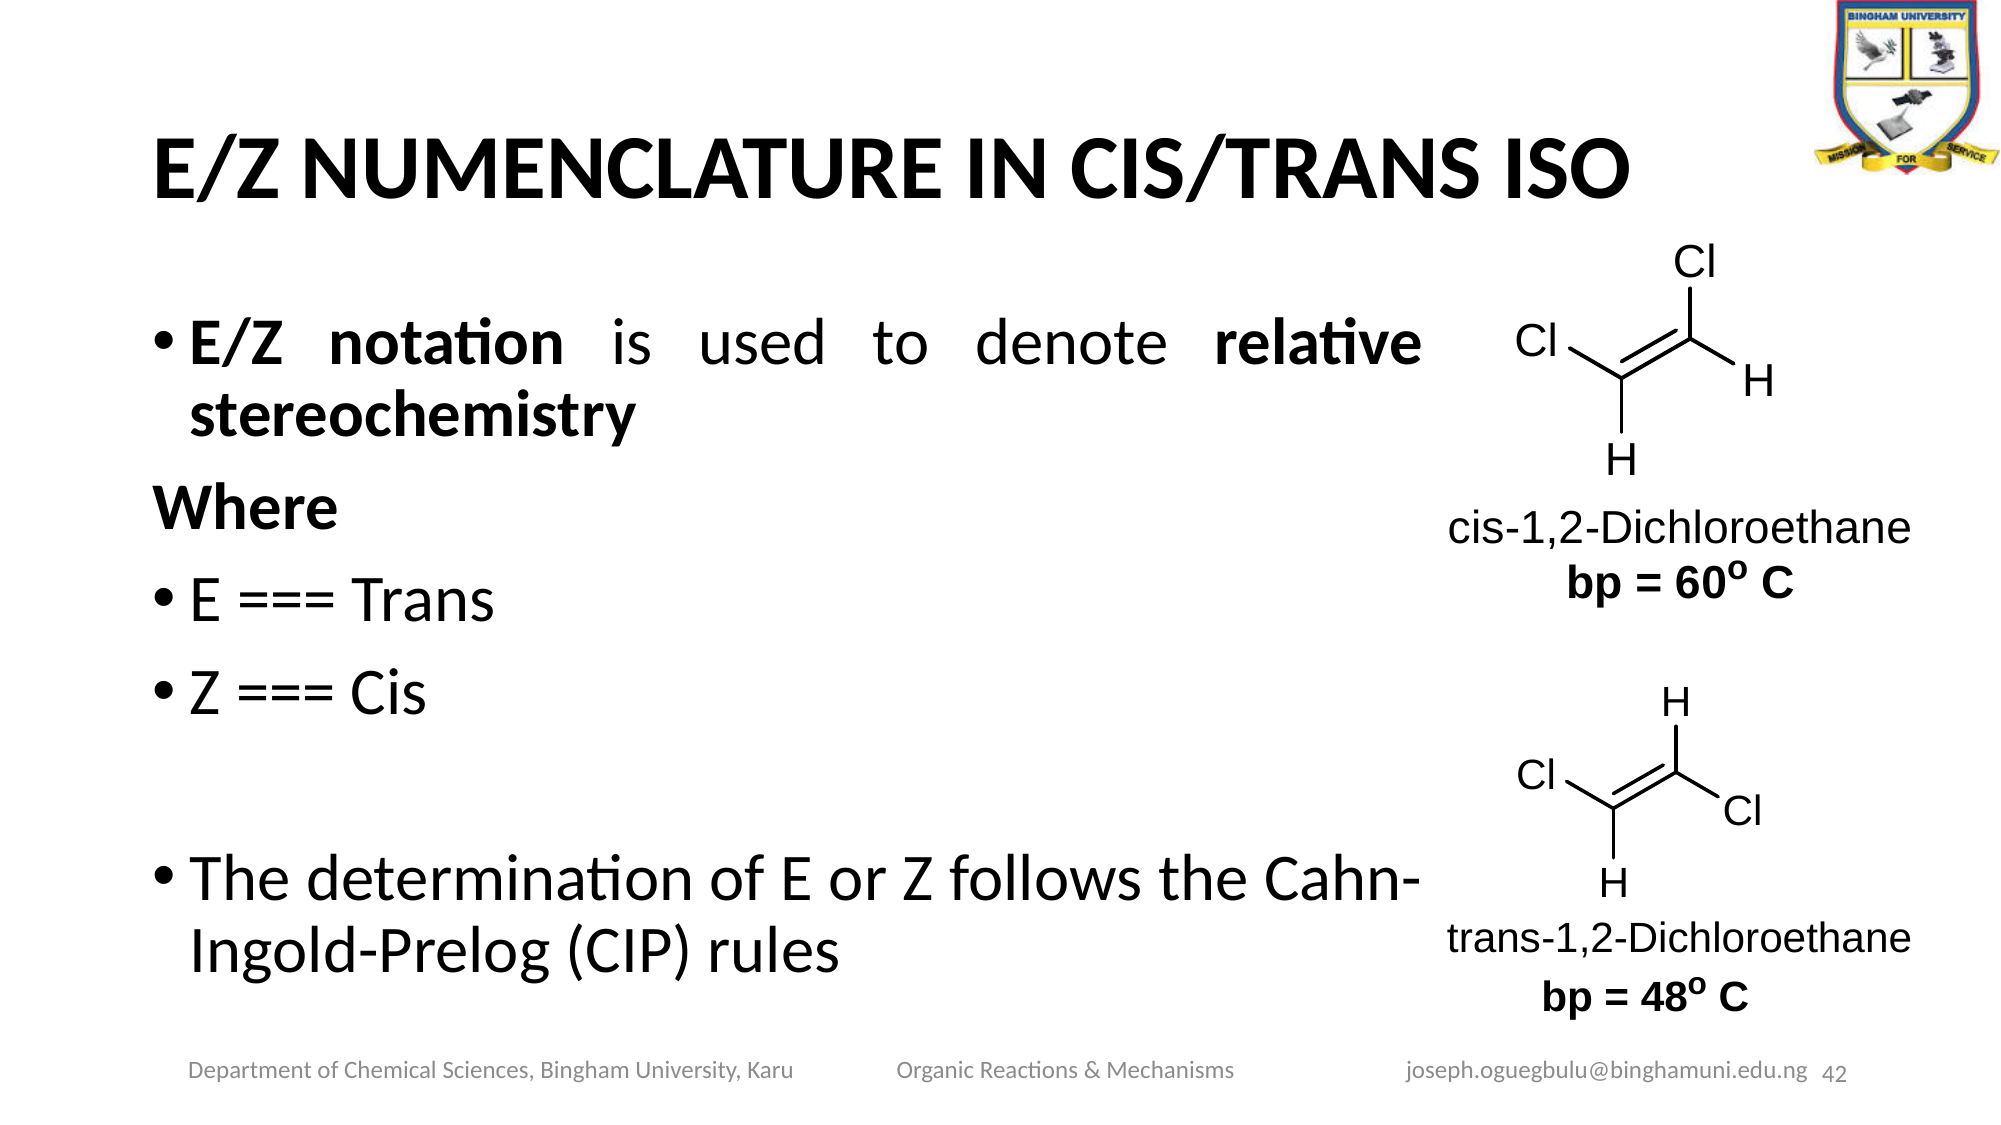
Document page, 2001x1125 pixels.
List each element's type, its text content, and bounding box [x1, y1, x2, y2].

footer Department of Chemical Sciences, Bingham University, Karu Organic Reactions & Mechanisms joseph.oguegbulu@binghamuni.edu.ng [137, 1035, 1863, 1103]
title E/Z NUMENCLATURE IN CIS/TRANS ISO [137, 59, 1863, 278]
picture [1814, 0, 2000, 175]
picture [1438, 231, 1923, 620]
picture [1438, 674, 1923, 1030]
list E/Z notation is used to denote relative stereochemistry Where E === Trans Z === Cis The determination of E or Z follows the Cahn-Ingold-Prelog (CIP) rules [137, 299, 1439, 1014]
